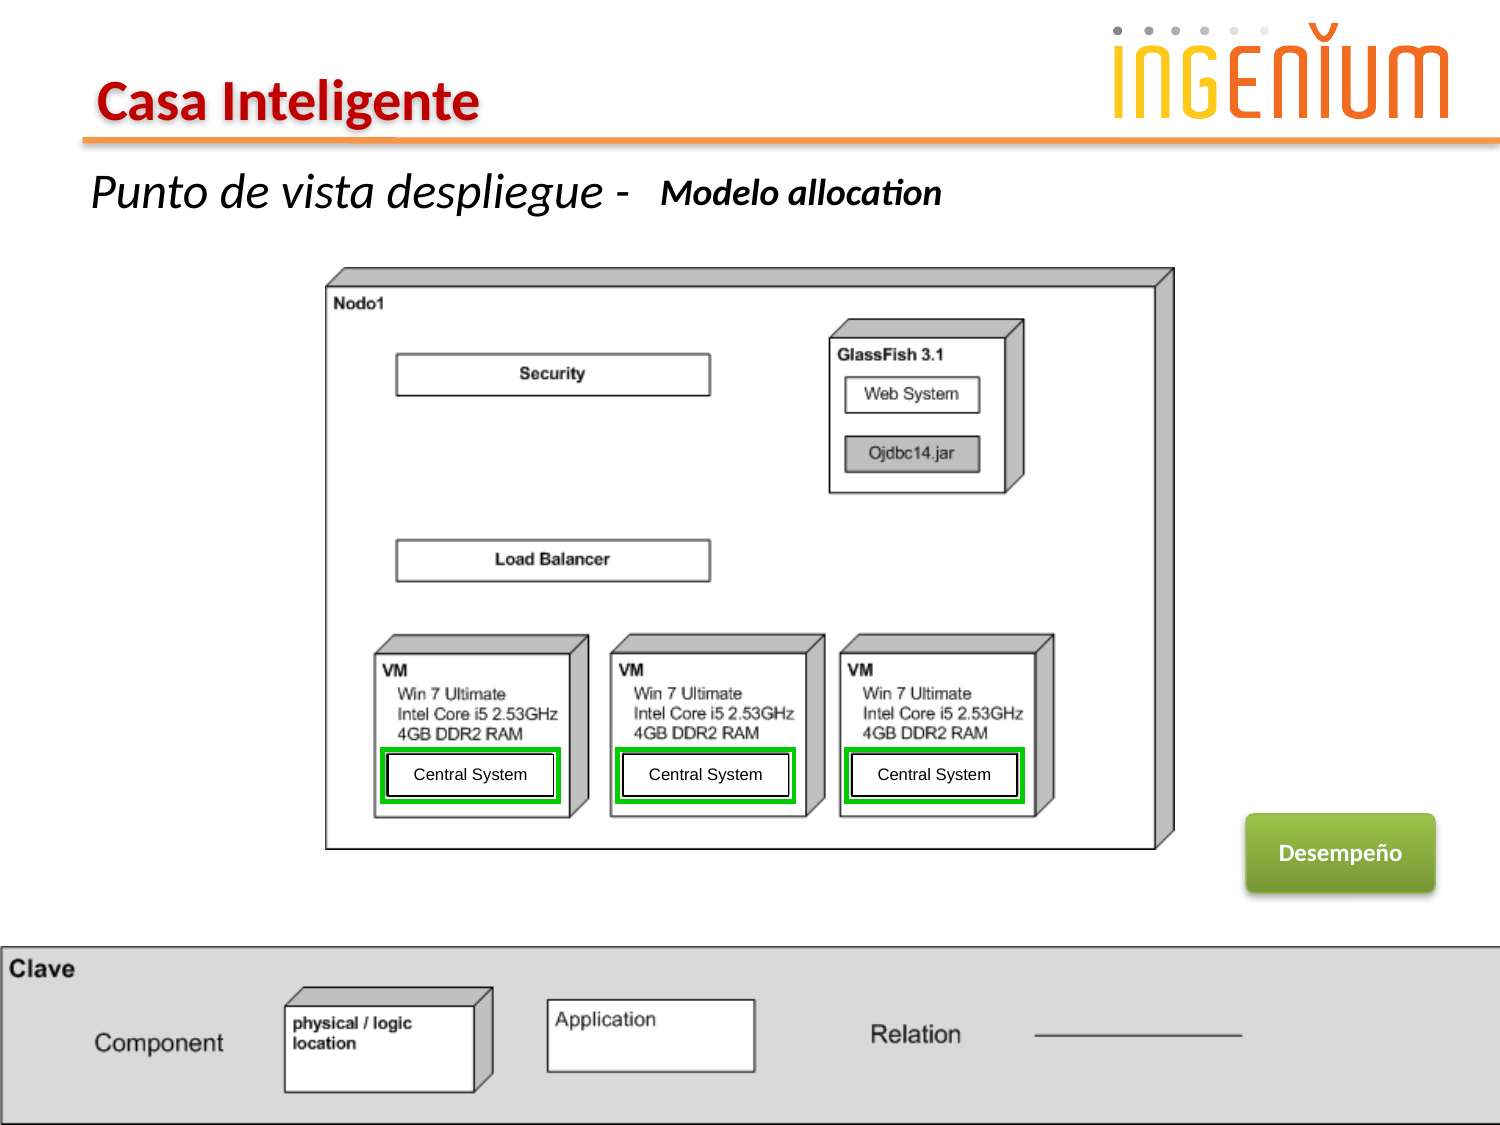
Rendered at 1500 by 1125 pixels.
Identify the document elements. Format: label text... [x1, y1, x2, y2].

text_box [384, 751, 557, 800]
picture [1113, 23, 1462, 140]
text_box Punto de vista despliegue - [74, 152, 868, 225]
text_box Casa Inteligente [81, 54, 751, 140]
picture [325, 266, 1175, 851]
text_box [1245, 813, 1436, 894]
text_box Modelo allocation [645, 160, 958, 221]
picture [0, 946, 1500, 1125]
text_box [848, 751, 1021, 800]
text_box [619, 751, 792, 800]
